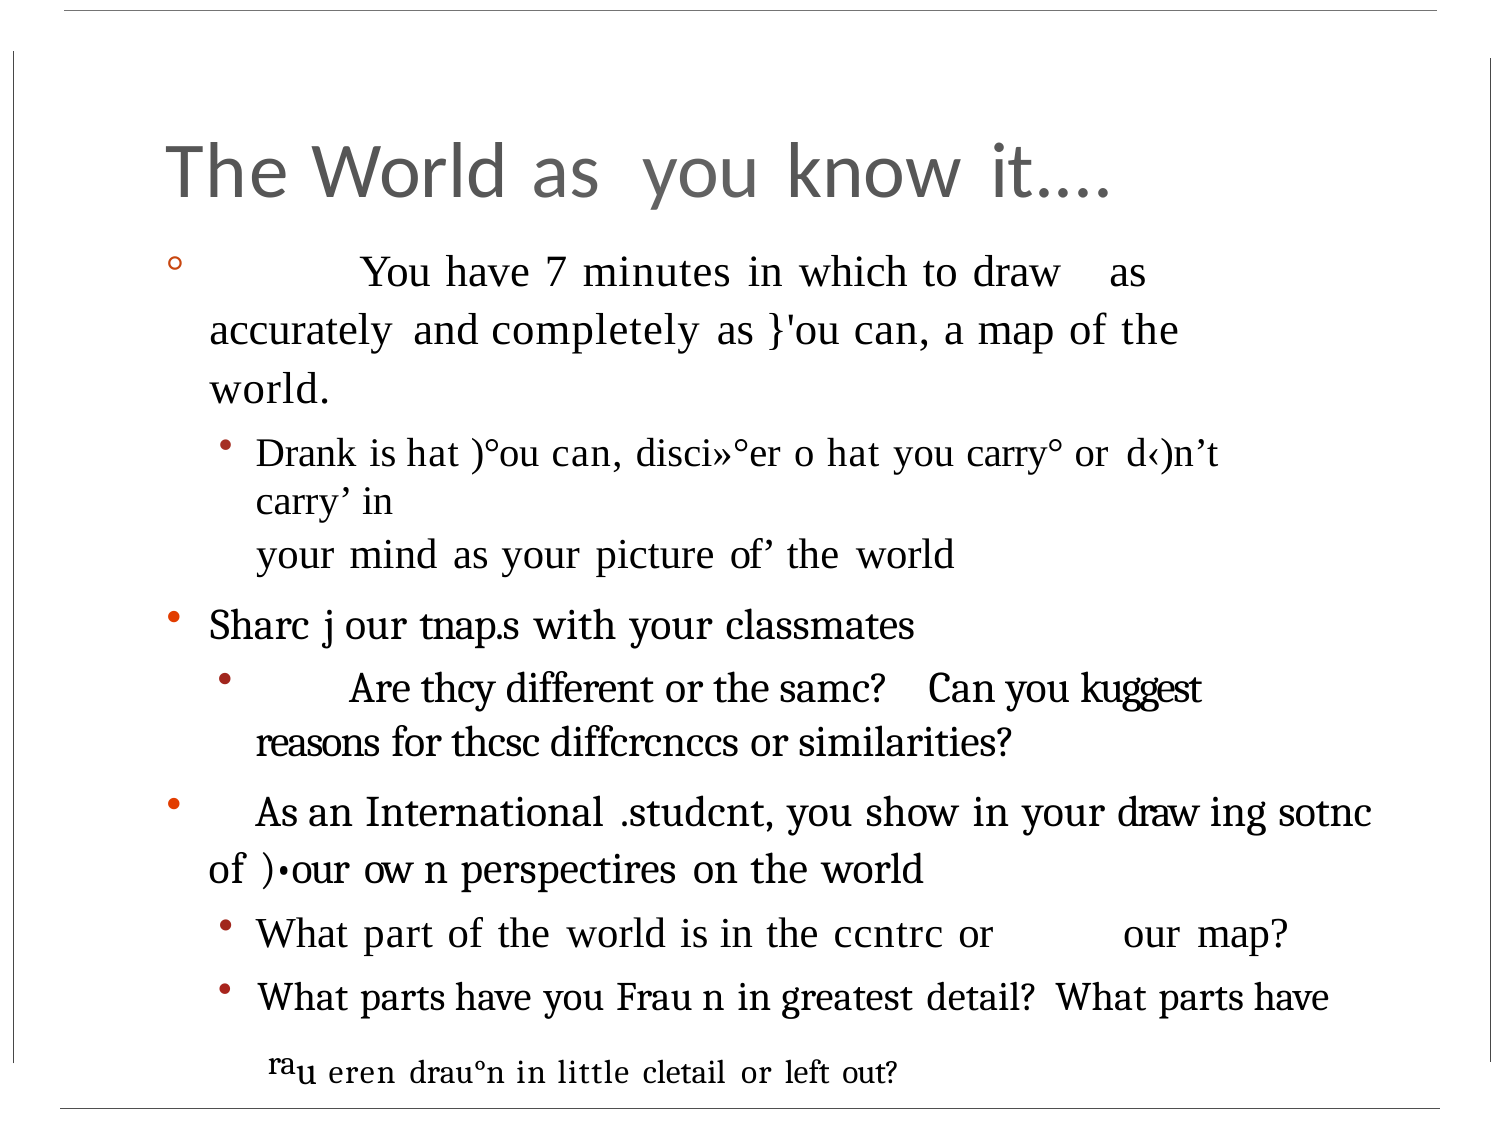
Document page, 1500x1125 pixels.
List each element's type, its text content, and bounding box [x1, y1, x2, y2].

title The World as you know it.... [162, 116, 1116, 234]
text_box ° You have 7 minutes in which to draw as accurately and completely as }'ou can, a map of the world. Drank is hat )°ou can, disci»°er o hat you carry° or d‹)n’t carry’ in your mind as your picture of’ the world Sharc j our tnap.s with your classmates Are thcy different or the samc? Can you kuggest reasons for thcsc diffcrcnccs or similarities? As an International .studcnt, you show in your draw ing sotnc of )•our ow n perspectires on the world What part of the world is in the ccntrc or our map? What parts have you Frau n in greatest detail? What parts have rau eren drau°n in little cletail or left out? [162, 234, 1384, 1096]
